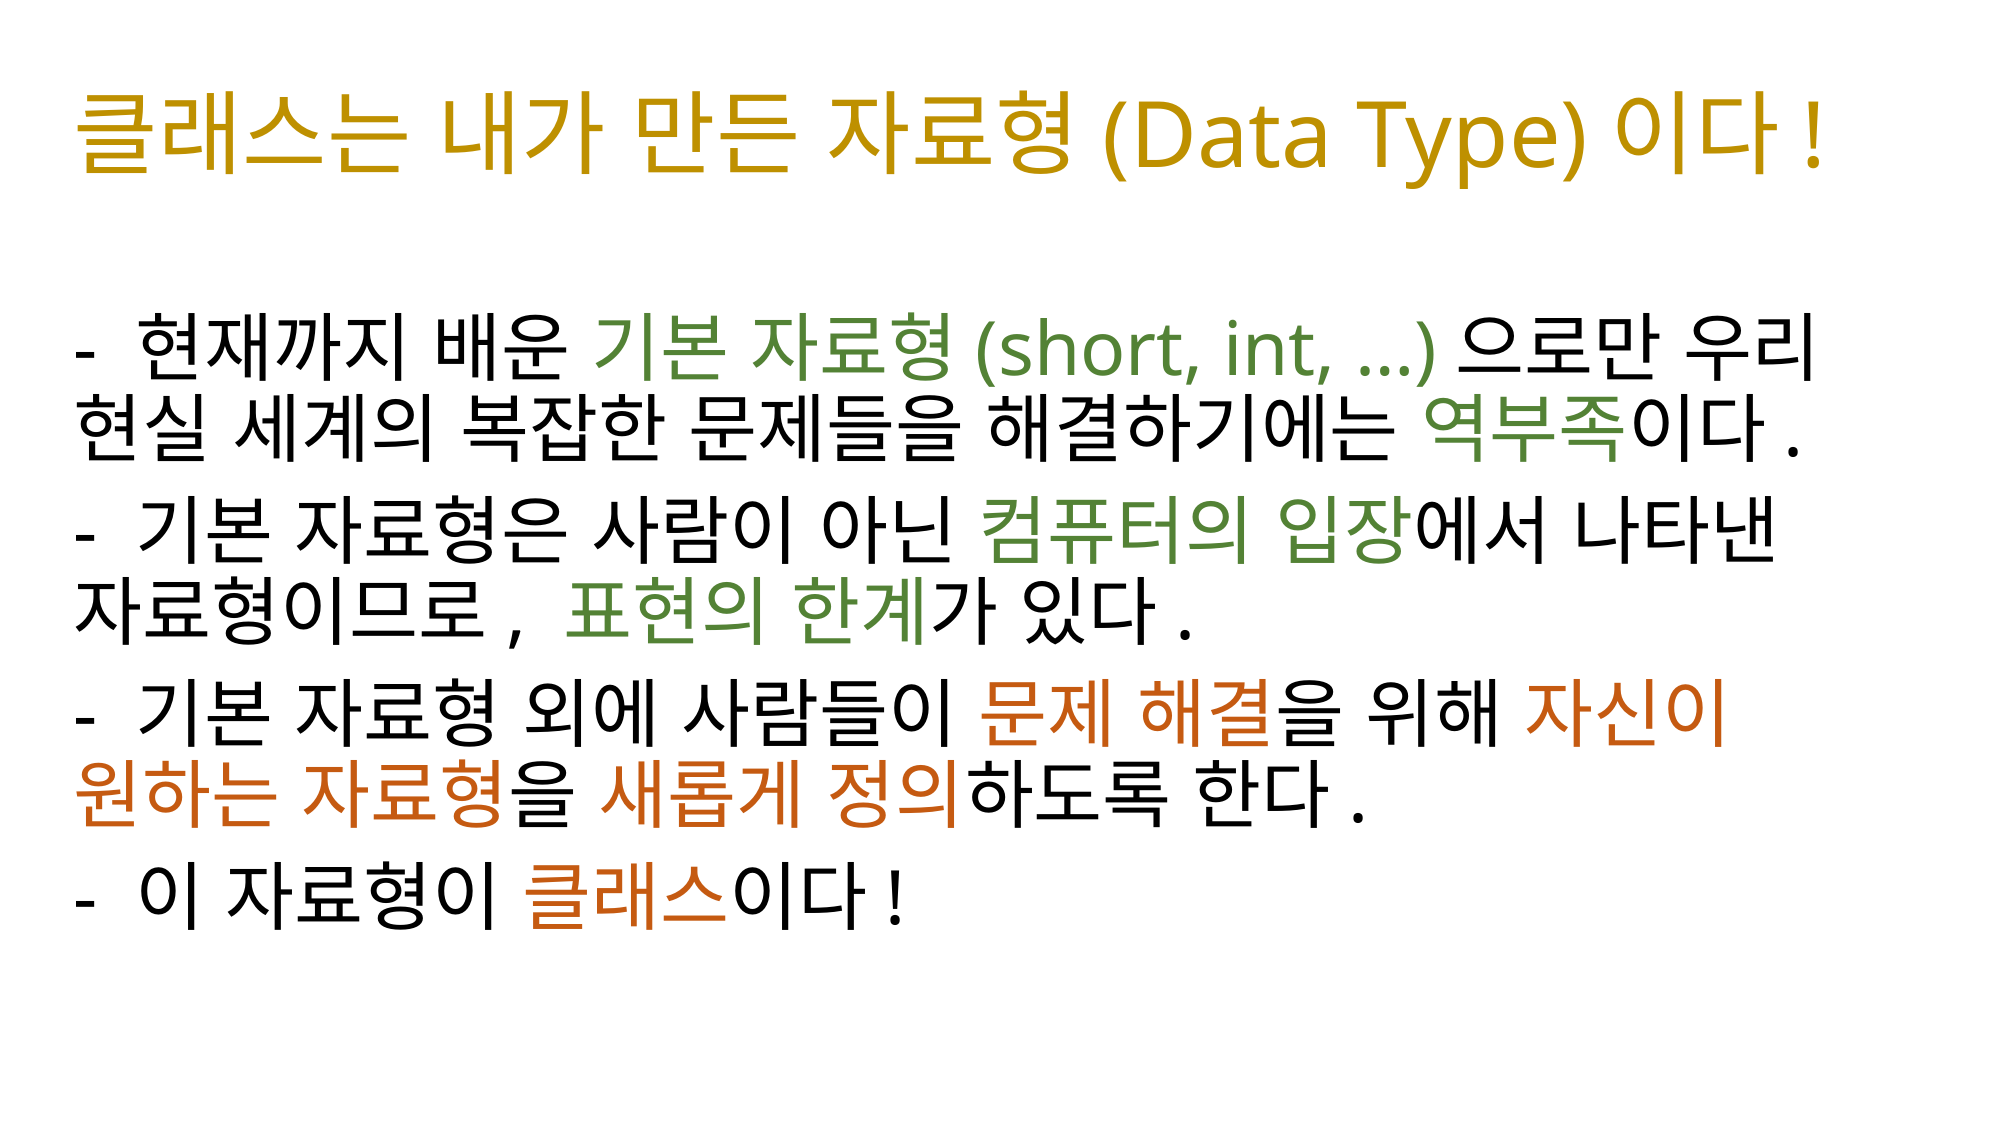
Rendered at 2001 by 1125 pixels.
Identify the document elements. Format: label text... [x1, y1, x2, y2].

title 클래스는 내가 만든 자료형(Data Type)이다! [59, 29, 1909, 247]
list - 현재까지 배운 기본 자료형(short, int, …)으로만 우리 현실 세계의 복잡한 문제들을 해결하기에는 역부족이다. - 기본 자료형은 사람이 아닌 컴퓨터의 입장에서 나타낸 자료형이므로, 표현의 한계가 있다. - 기본 자료형 외에 사람들이 문제 해결을 위해 자신이 원하는 자료형을 새롭게 정의하도록 한다. - 이 자료형이 클래스이다! [59, 303, 1884, 1018]
